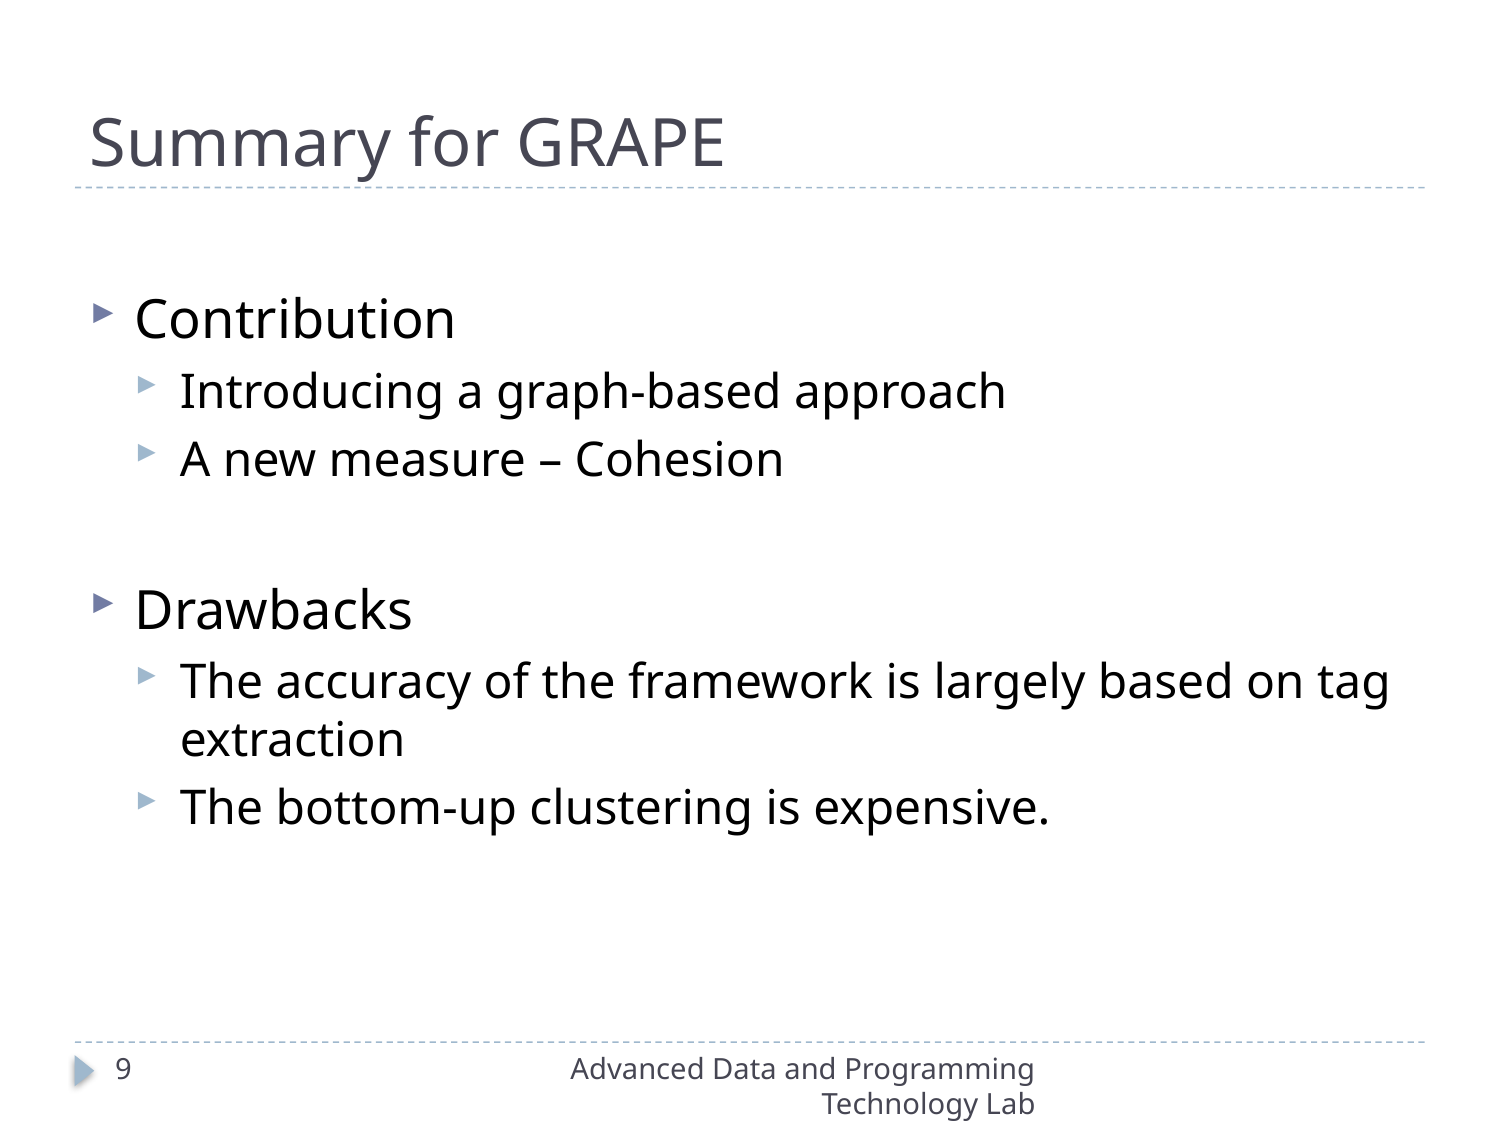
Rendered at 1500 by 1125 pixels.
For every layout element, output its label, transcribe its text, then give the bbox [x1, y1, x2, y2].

footer Advanced Data and Programming Technology Lab [431, 1042, 1051, 1103]
slide_number 8 [100, 1042, 426, 1103]
title Summary for GRAPE [75, 24, 1425, 188]
list Contribution Introducing a graph-based approach A new measure – Cohesion Drawbacks The accuracy of the framework is largely based on tag extraction The bottom-up clustering is expensive. [75, 200, 1425, 1010]
